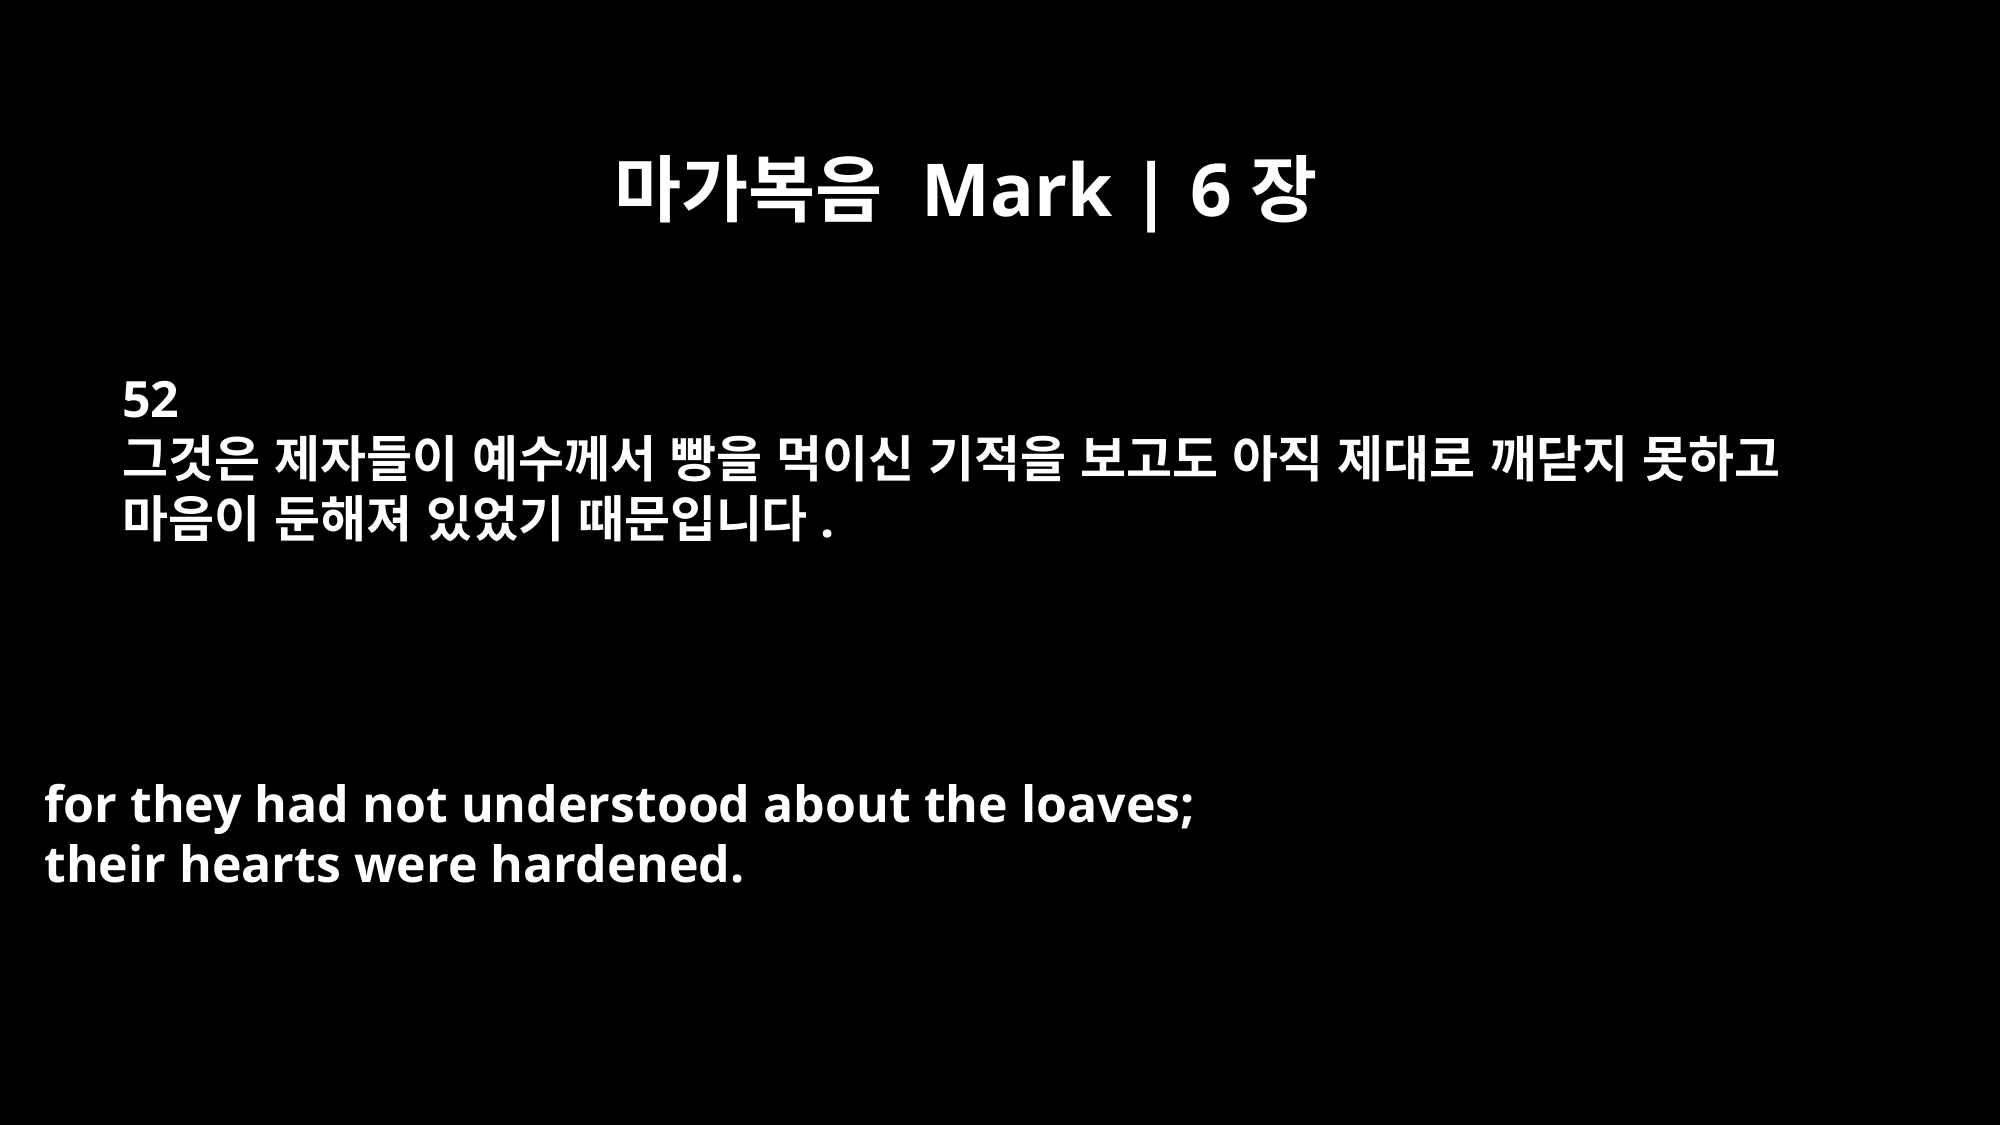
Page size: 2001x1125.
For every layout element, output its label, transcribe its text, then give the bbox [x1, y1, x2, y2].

text_box for they had not understood about the loaves; their hearts were hardened. [29, 764, 1223, 900]
text_box 마가복음 Mark | 6장 [599, 136, 1333, 239]
text_box 52 그것은 제자들이 예수께서 빵을 먹이신 기적을 보고도 아직 제대로 깨닫지 못하고 마음이 둔해져 있었기 때문입니다. [107, 359, 1810, 555]
